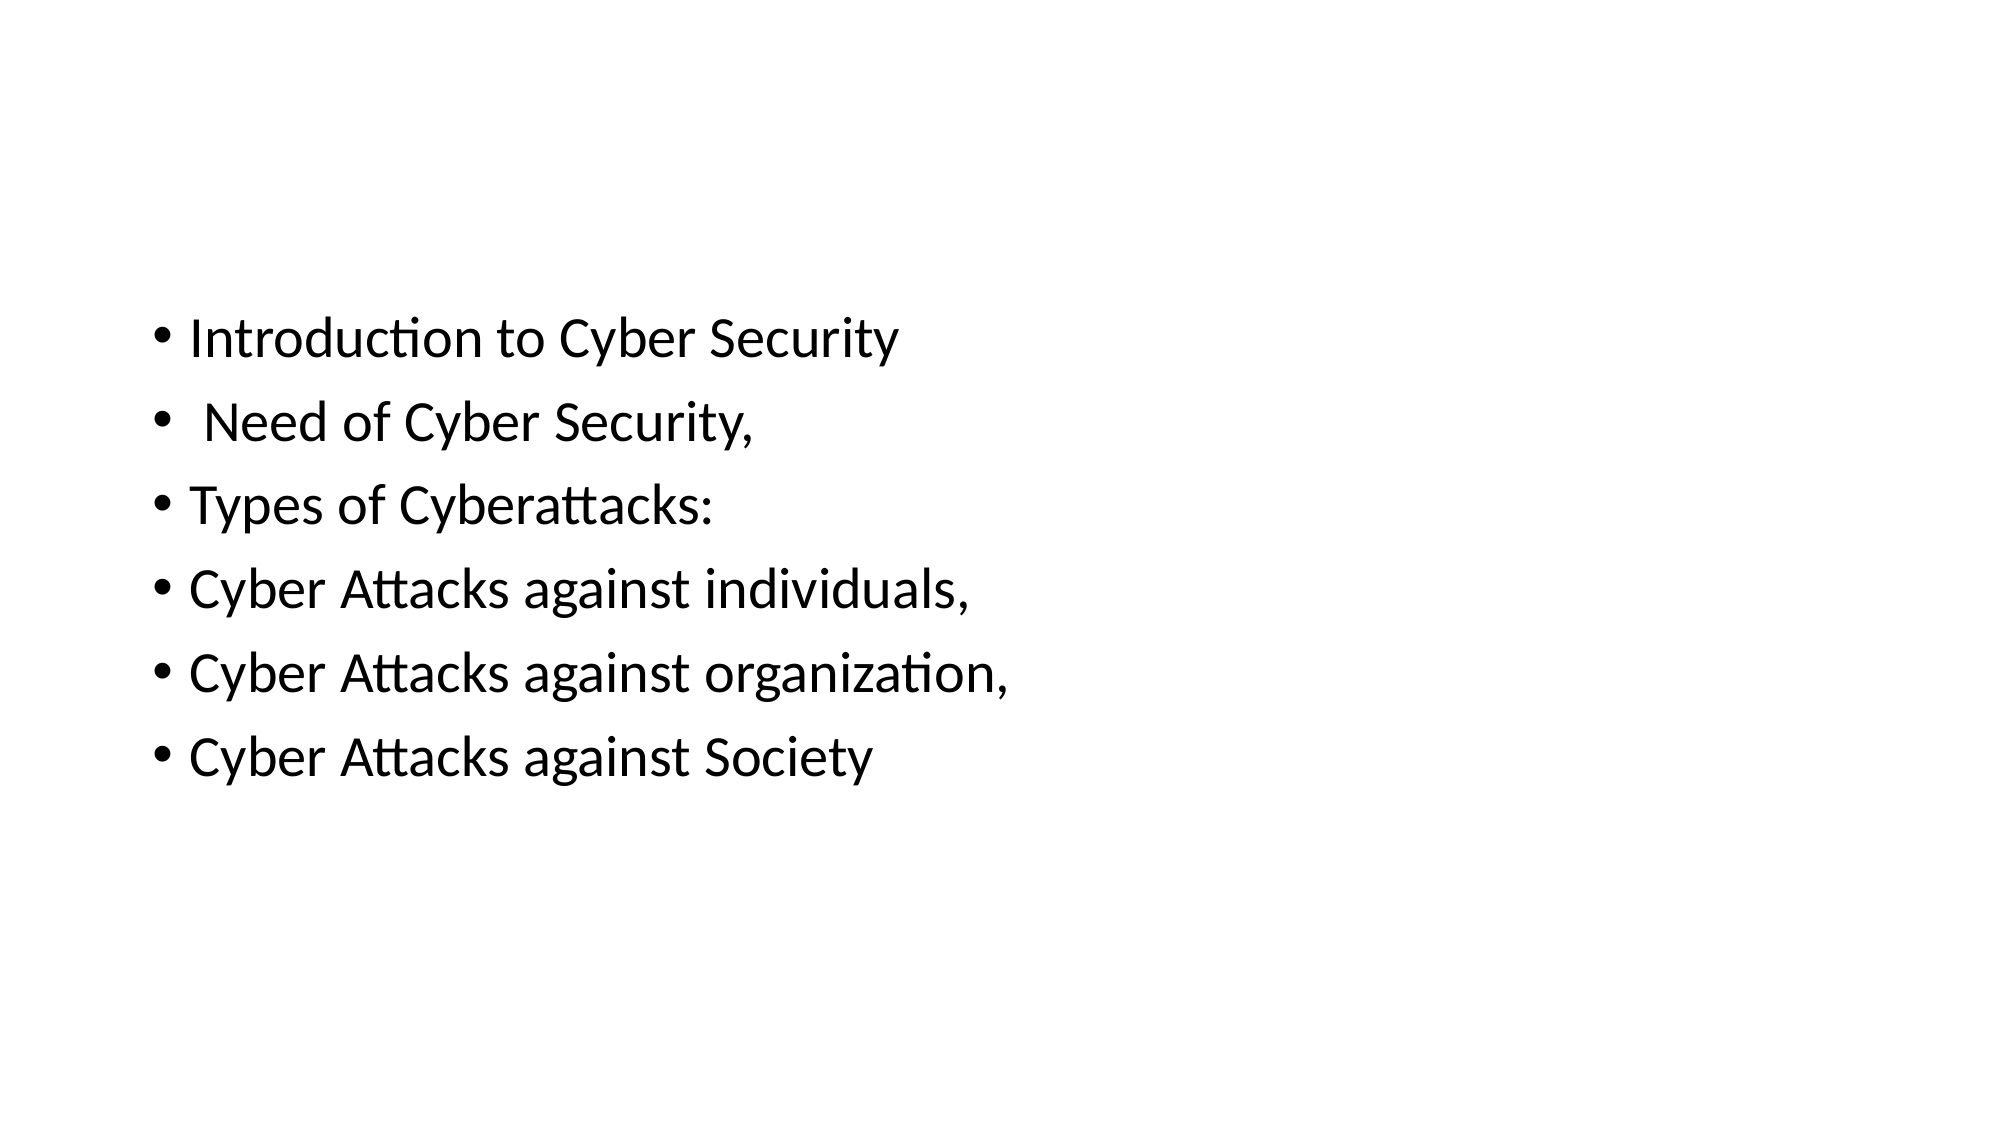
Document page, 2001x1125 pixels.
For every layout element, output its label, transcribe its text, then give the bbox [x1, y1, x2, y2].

list Introduction to Cyber Security Need of Cyber Security, Types of Cyberattacks: Cyber Attacks against individuals, Cyber Attacks against organization, Cyber Attacks against Society [137, 299, 1863, 1014]
